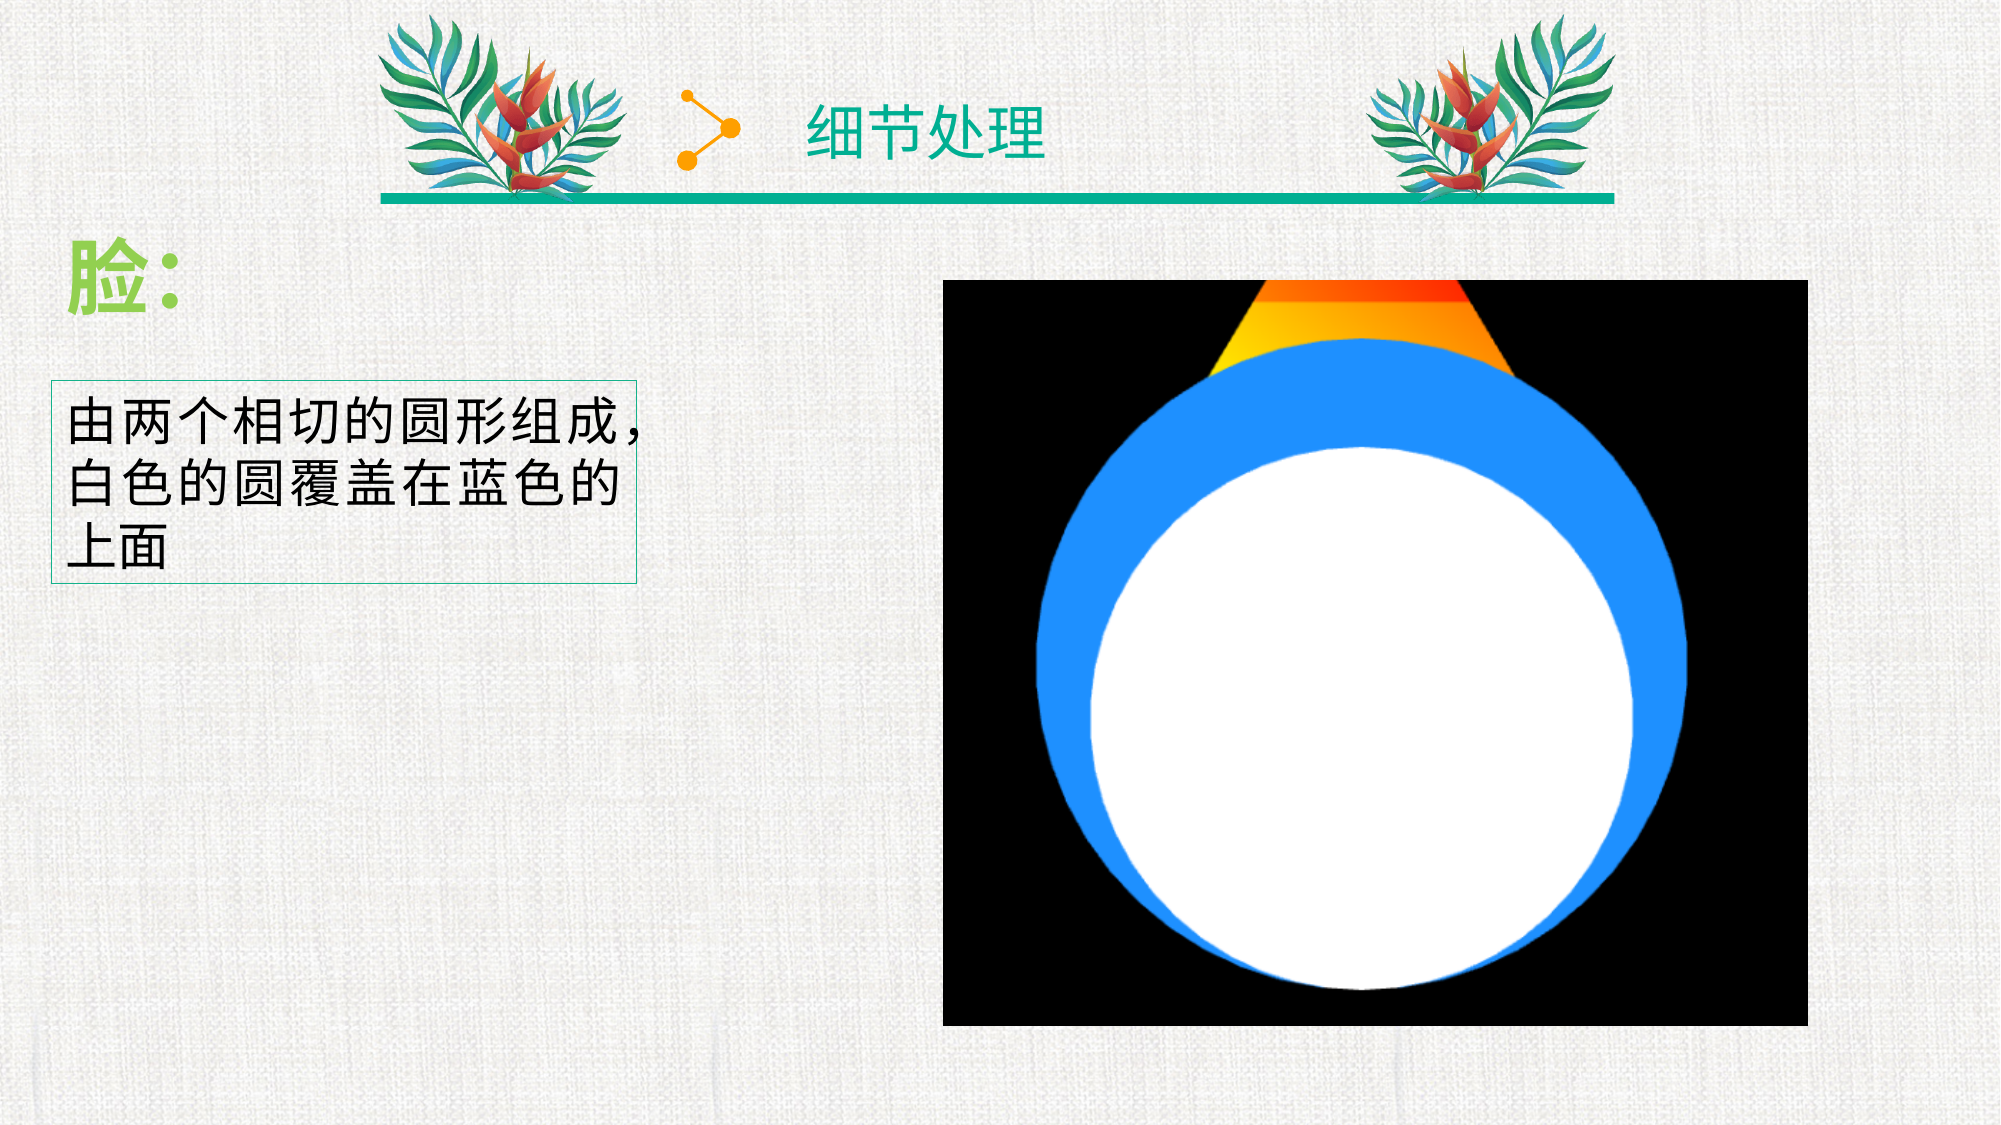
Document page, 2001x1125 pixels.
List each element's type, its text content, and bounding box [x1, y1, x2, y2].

text_box 由两个相切的圆形组成，白色的圆覆盖在蓝色的上面 [51, 380, 637, 584]
text_box 脸： [51, 217, 754, 333]
picture [0, 0, 2001, 1125]
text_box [364, 0, 1628, 217]
